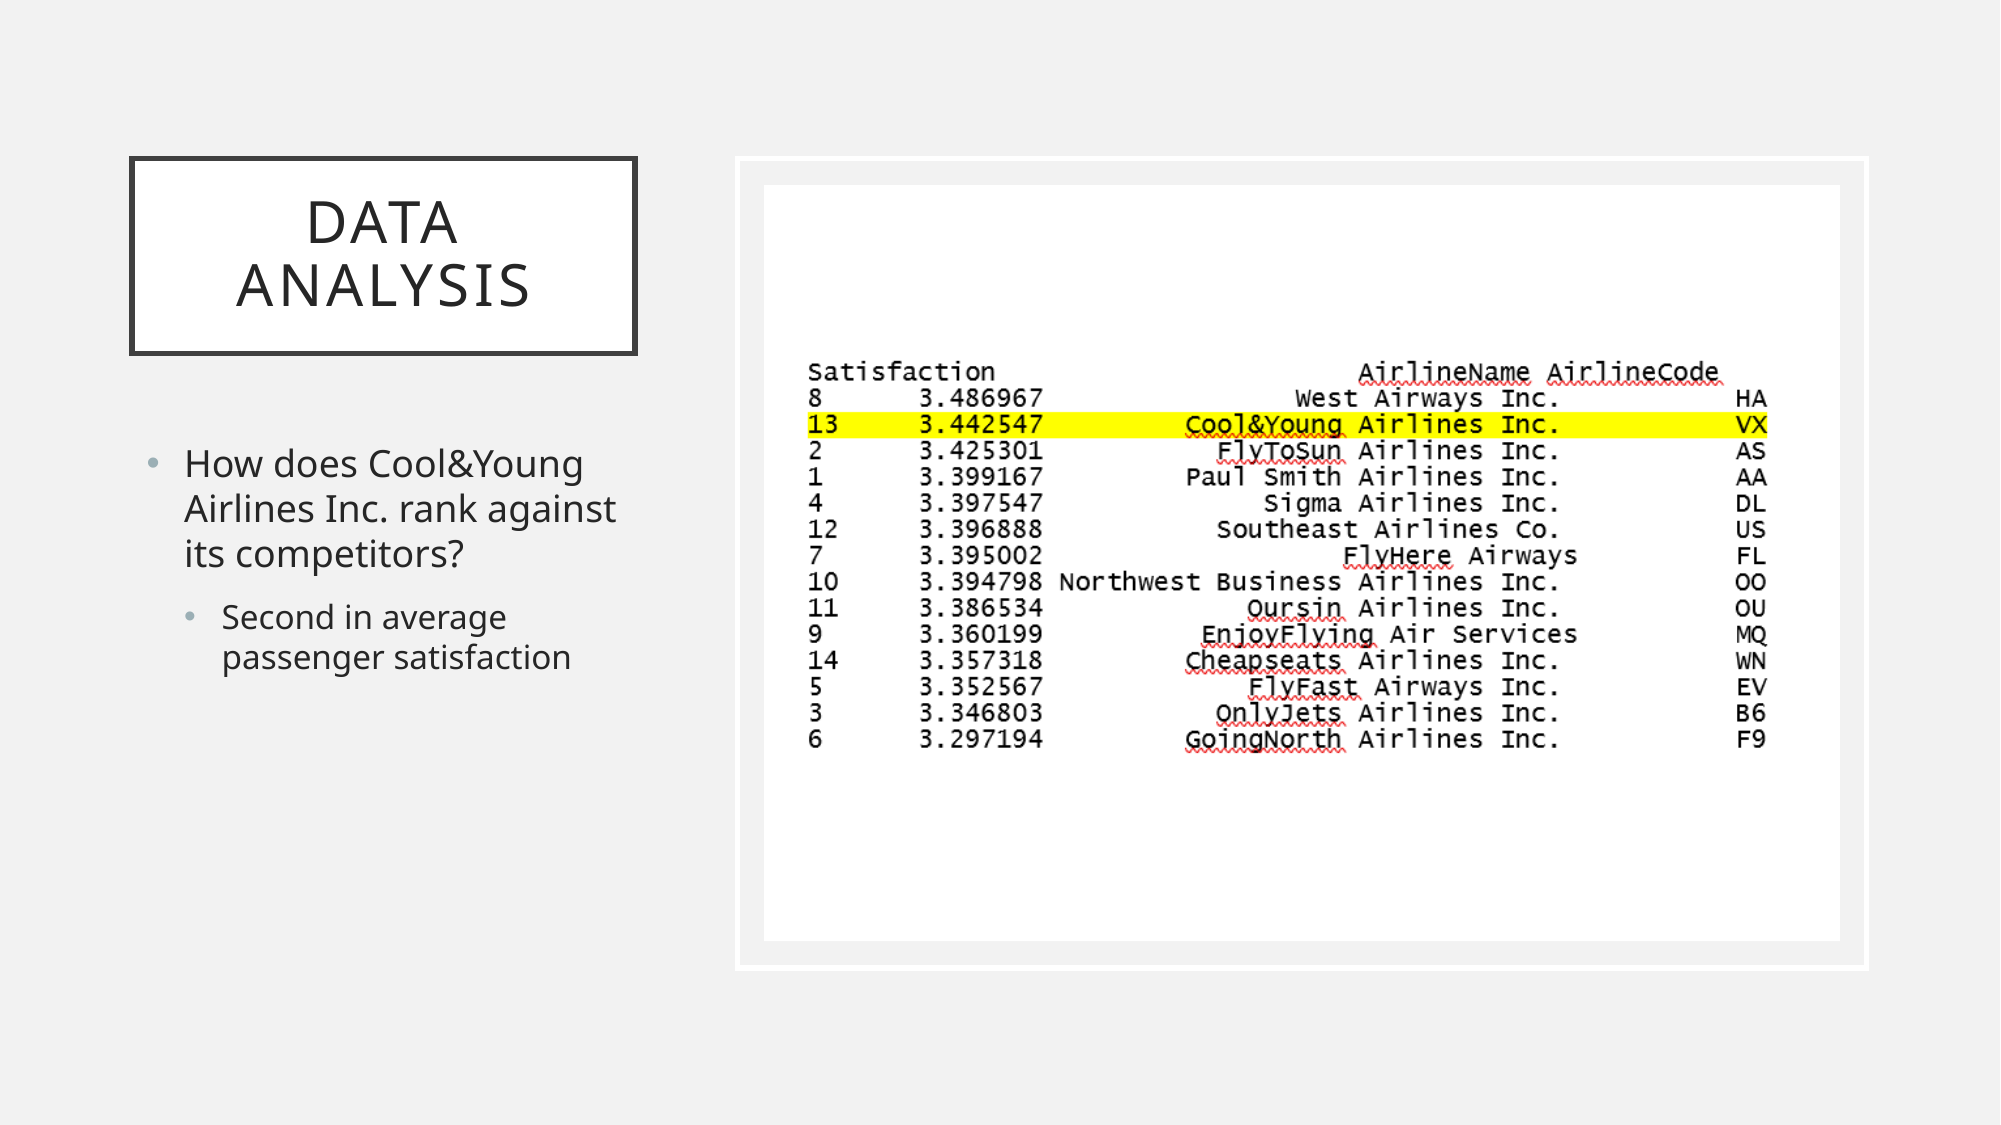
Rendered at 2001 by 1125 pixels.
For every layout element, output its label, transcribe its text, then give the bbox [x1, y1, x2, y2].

list How does Cool&Young Airlines Inc. rank against its competitors? Second in average passenger satisfaction [131, 432, 635, 968]
picture [791, 344, 1813, 782]
title Data Analysis [129, 156, 638, 356]
text_box [736, 157, 1868, 969]
text_box [763, 184, 1841, 942]
